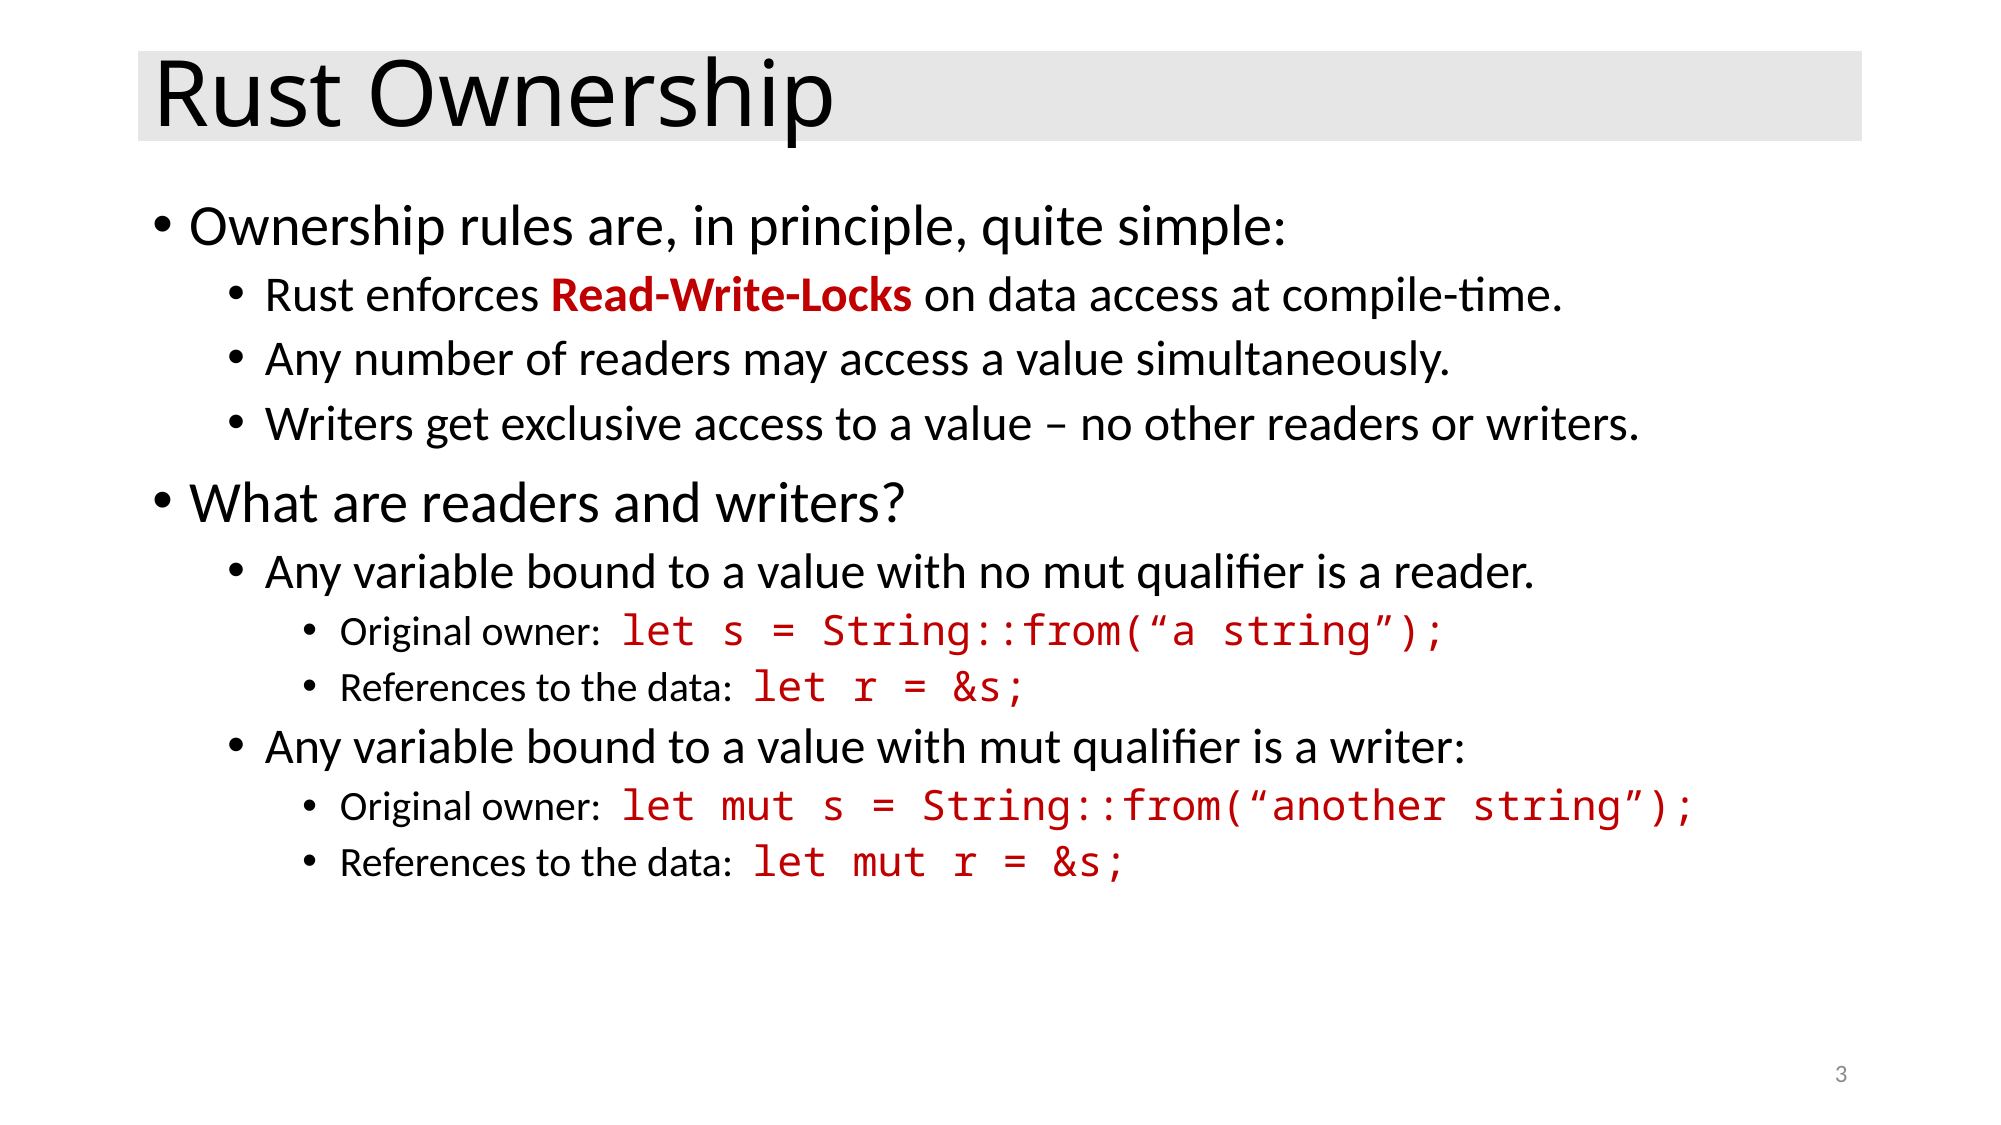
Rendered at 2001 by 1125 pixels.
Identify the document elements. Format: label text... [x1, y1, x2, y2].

slide_number 3 [1412, 1042, 1863, 1103]
title Rust Ownership [137, 50, 1863, 142]
list Ownership rules are, in principle, quite simple: Rust enforces Read-Write-Locks on data access at compile-time. Any number of readers may access a value simultaneously. Writers get exclusive access to a value – no other readers or writers. What are readers and writers? Any variable bound to a value with no mut qualifier is a reader. Original owner: let s = String::from(“a string”); References to the data: let r = &s; Any variable bound to a value with mut qualifier is a writer: Original owner: let mut s = String::from(“another string”); References to the data: let mut r = &s; [137, 187, 1863, 1016]
